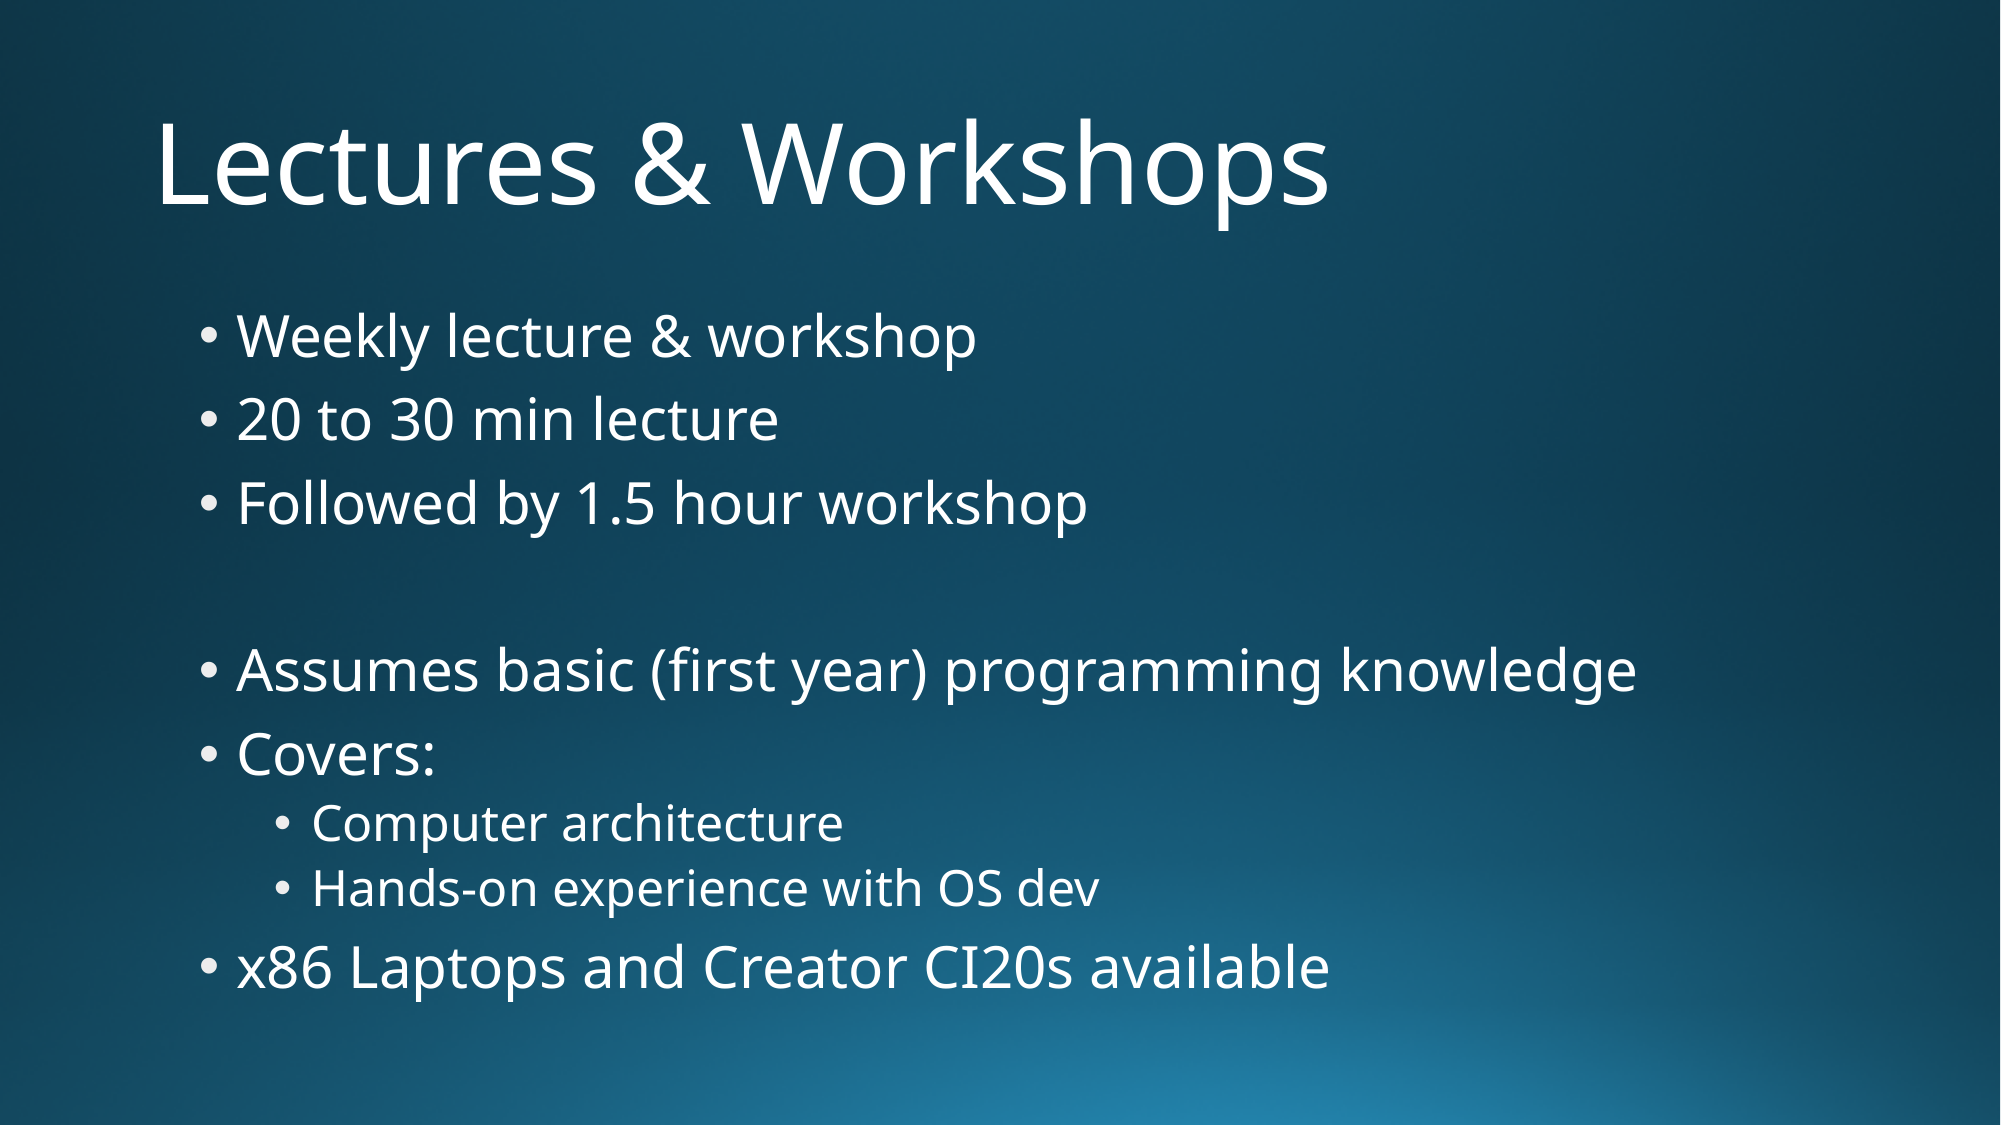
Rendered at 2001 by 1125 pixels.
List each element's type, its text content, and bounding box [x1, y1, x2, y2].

title Lectures & Workshops [137, 59, 1863, 278]
list Weekly lecture & workshop 20 to 30 min lecture Followed by 1.5 hour workshop Assumes basic (first year) programming knowledge Covers: Computer architecture Hands-on experience with OS dev x86 Laptops and Creator CI20s available [183, 299, 1863, 1014]
picture [0, 0, 2001, 1125]
